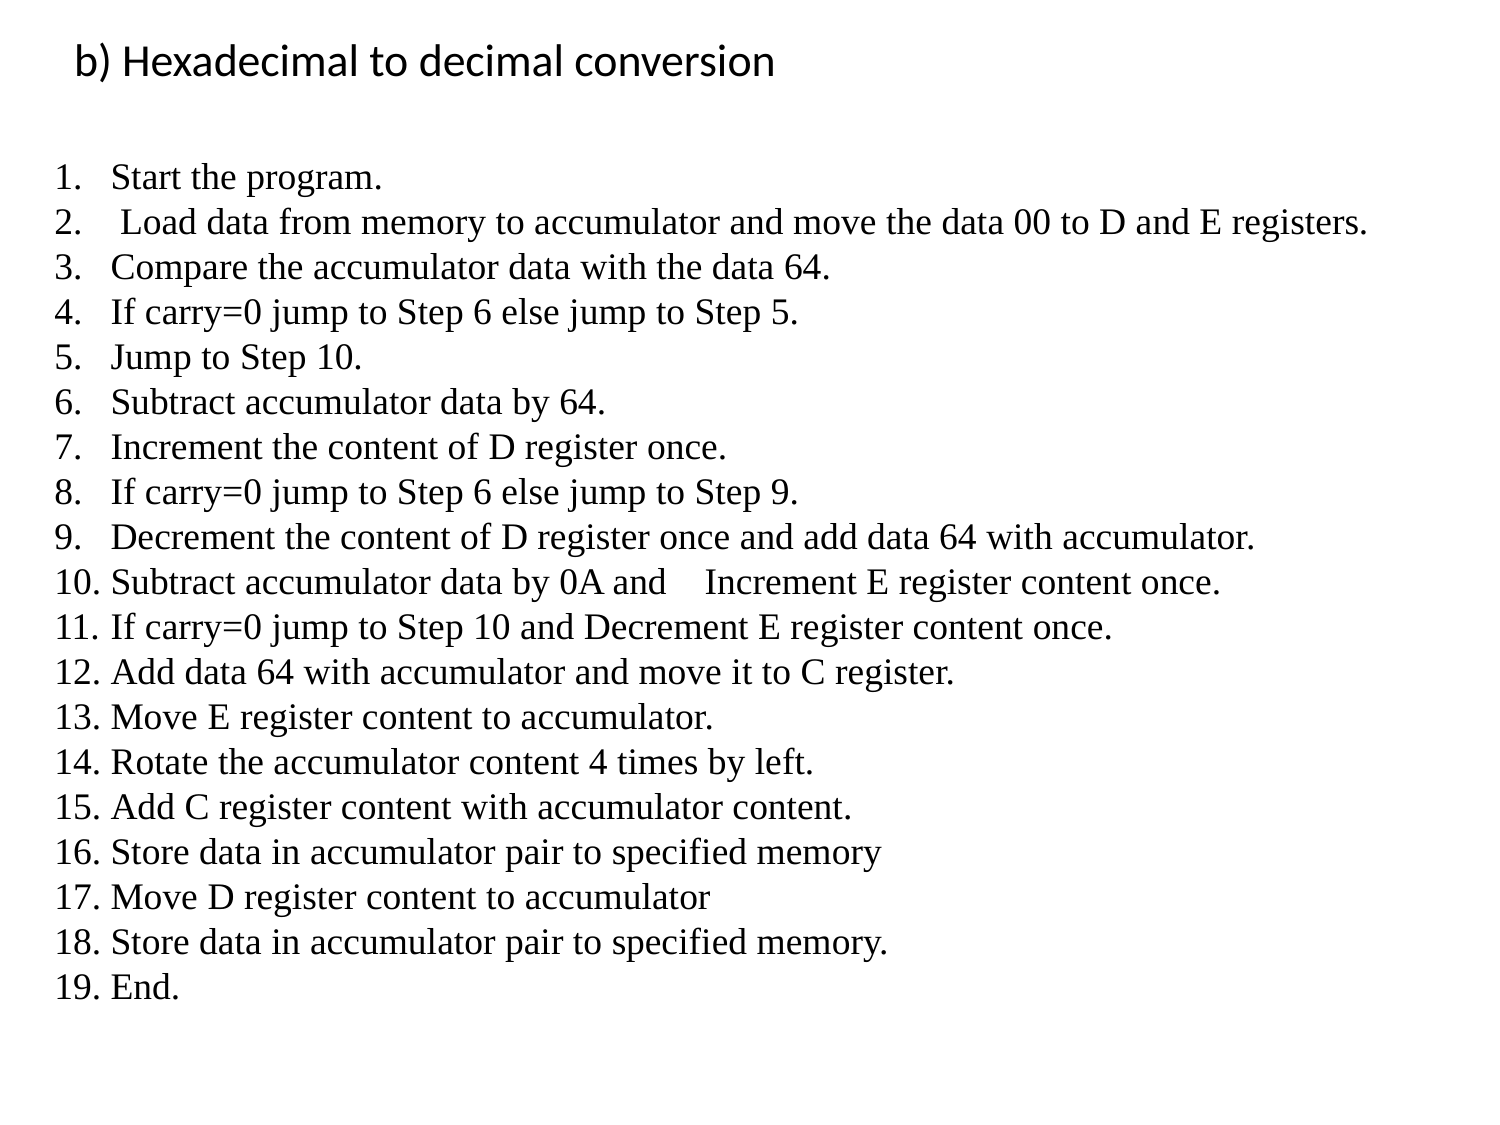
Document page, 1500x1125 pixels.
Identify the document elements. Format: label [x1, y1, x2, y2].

text_box [50, 23, 792, 94]
text_box [39, 144, 1386, 1015]
